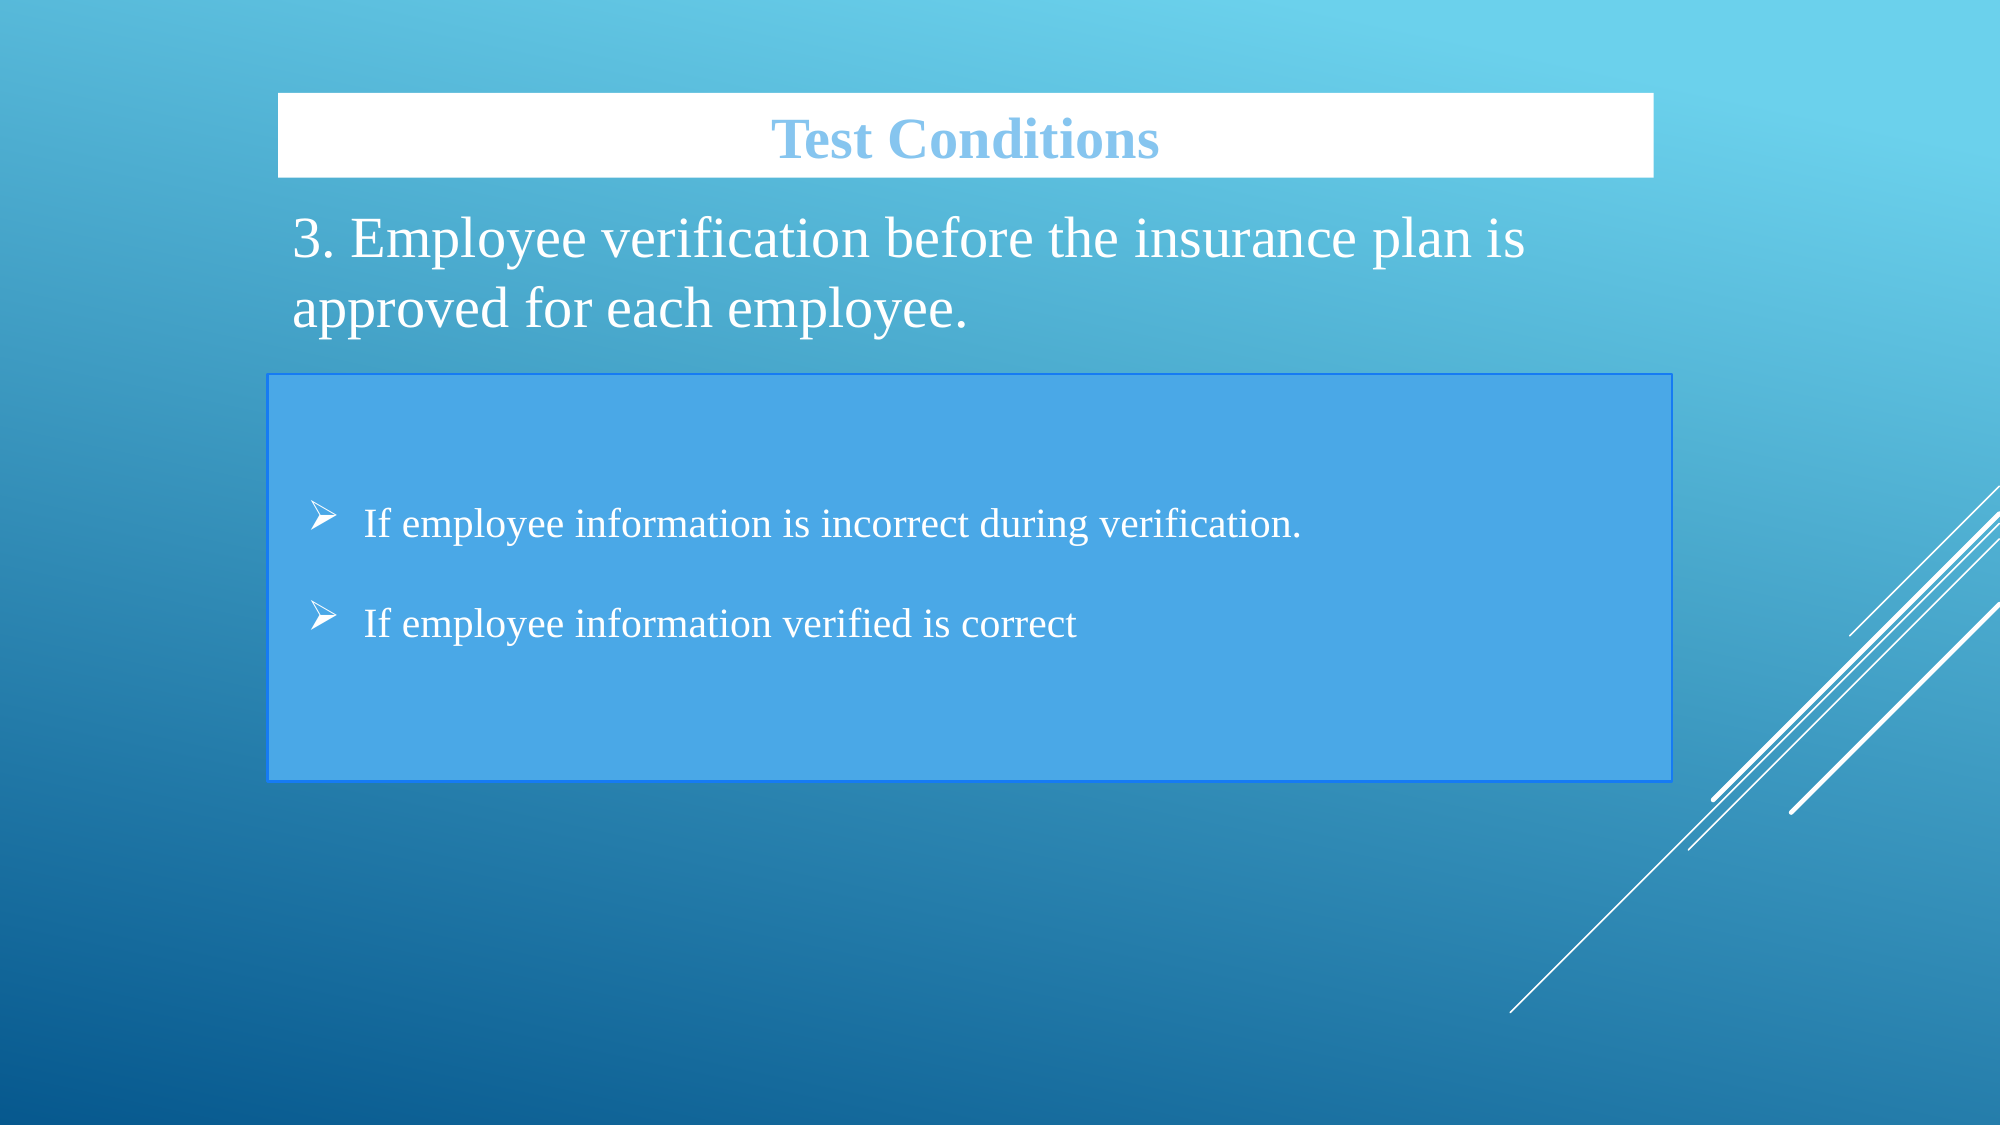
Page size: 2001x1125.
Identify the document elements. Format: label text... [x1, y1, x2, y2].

text_box Test Conditions [278, 92, 1654, 178]
text_box [266, 373, 1673, 783]
text_box If employee information is incorrect during verification. If employee information verified is correct [292, 393, 1558, 754]
text_box 3. Employee verification before the insurance plan is approved for each employee. [278, 191, 1654, 347]
